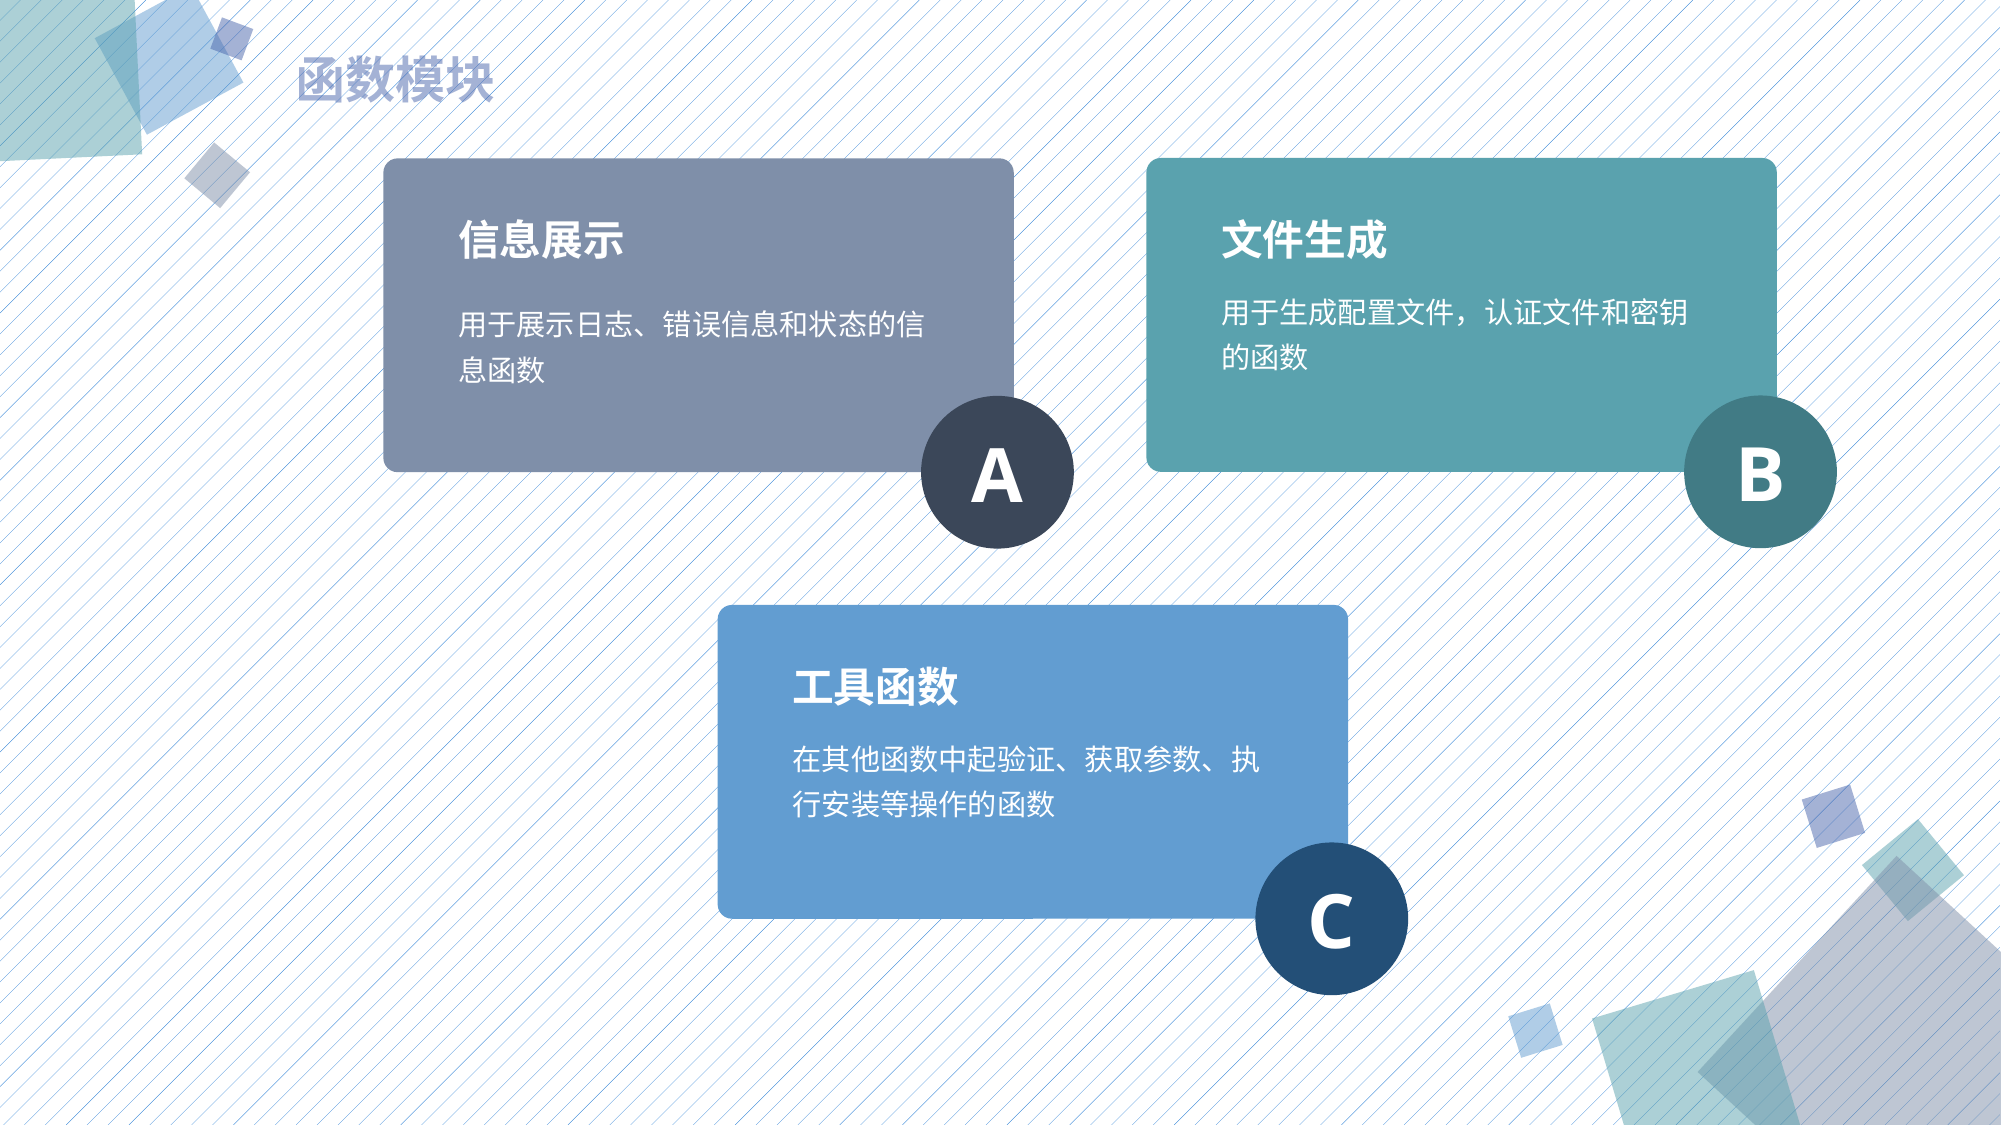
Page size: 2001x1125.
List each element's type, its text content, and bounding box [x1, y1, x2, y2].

text_box [382, 157, 1015, 474]
text_box 用于展示日志、错误信息和状态的信息函数 [443, 288, 964, 395]
text_box 工具函数 [777, 638, 975, 718]
text_box 信息展示 [443, 191, 640, 272]
list 函数模块 [280, 38, 1201, 127]
text_box B [1683, 394, 1838, 550]
text_box 用于生成配置文件，认证文件和密钥的函数 [1206, 276, 1727, 382]
text_box C [1254, 841, 1410, 997]
text_box [716, 603, 1350, 920]
text_box 在其他函数中起验证、获取参数、执行安装等操作的函数 [777, 723, 1299, 829]
text_box 文件生成 [1206, 191, 1403, 272]
text_box A [920, 394, 1075, 550]
text_box [1145, 156, 1778, 473]
